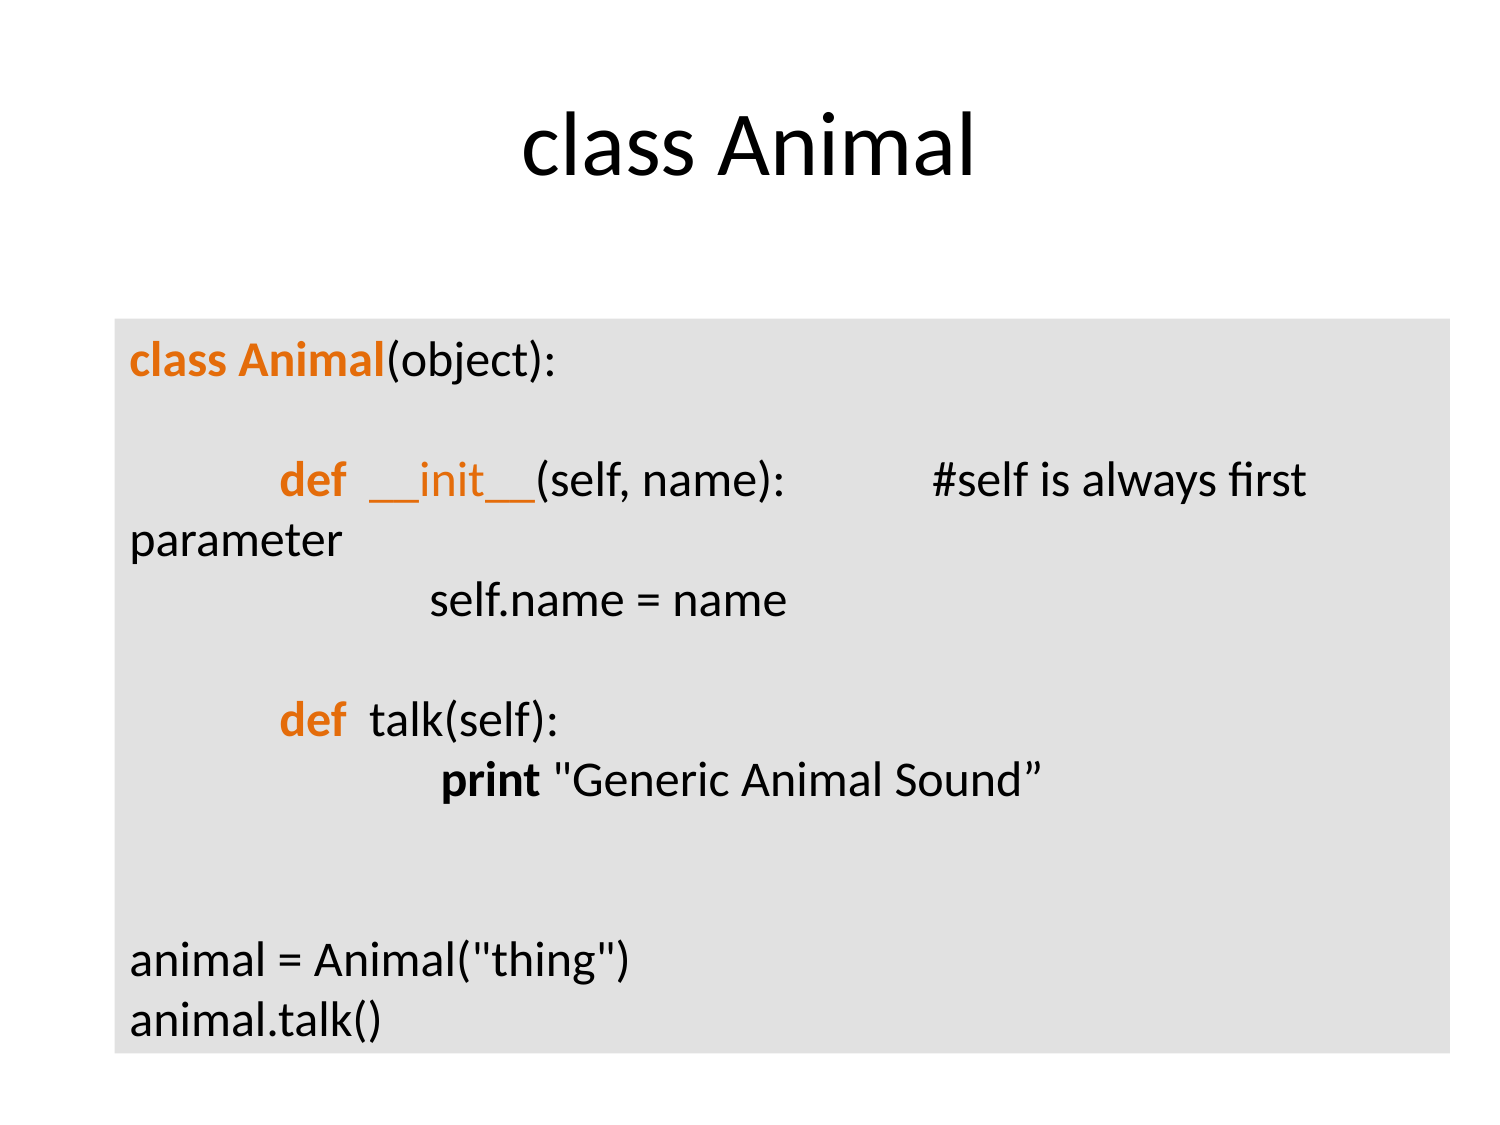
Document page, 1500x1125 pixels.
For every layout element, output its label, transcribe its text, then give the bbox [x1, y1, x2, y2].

title class Animal [75, 45, 1425, 233]
text_box class Animal(object): def __init__(self, name): #self is always first parameter self.name = name def talk(self): print "Generic Animal Sound” animal = Animal("thing") animal.talk() [114, 318, 1450, 1054]
